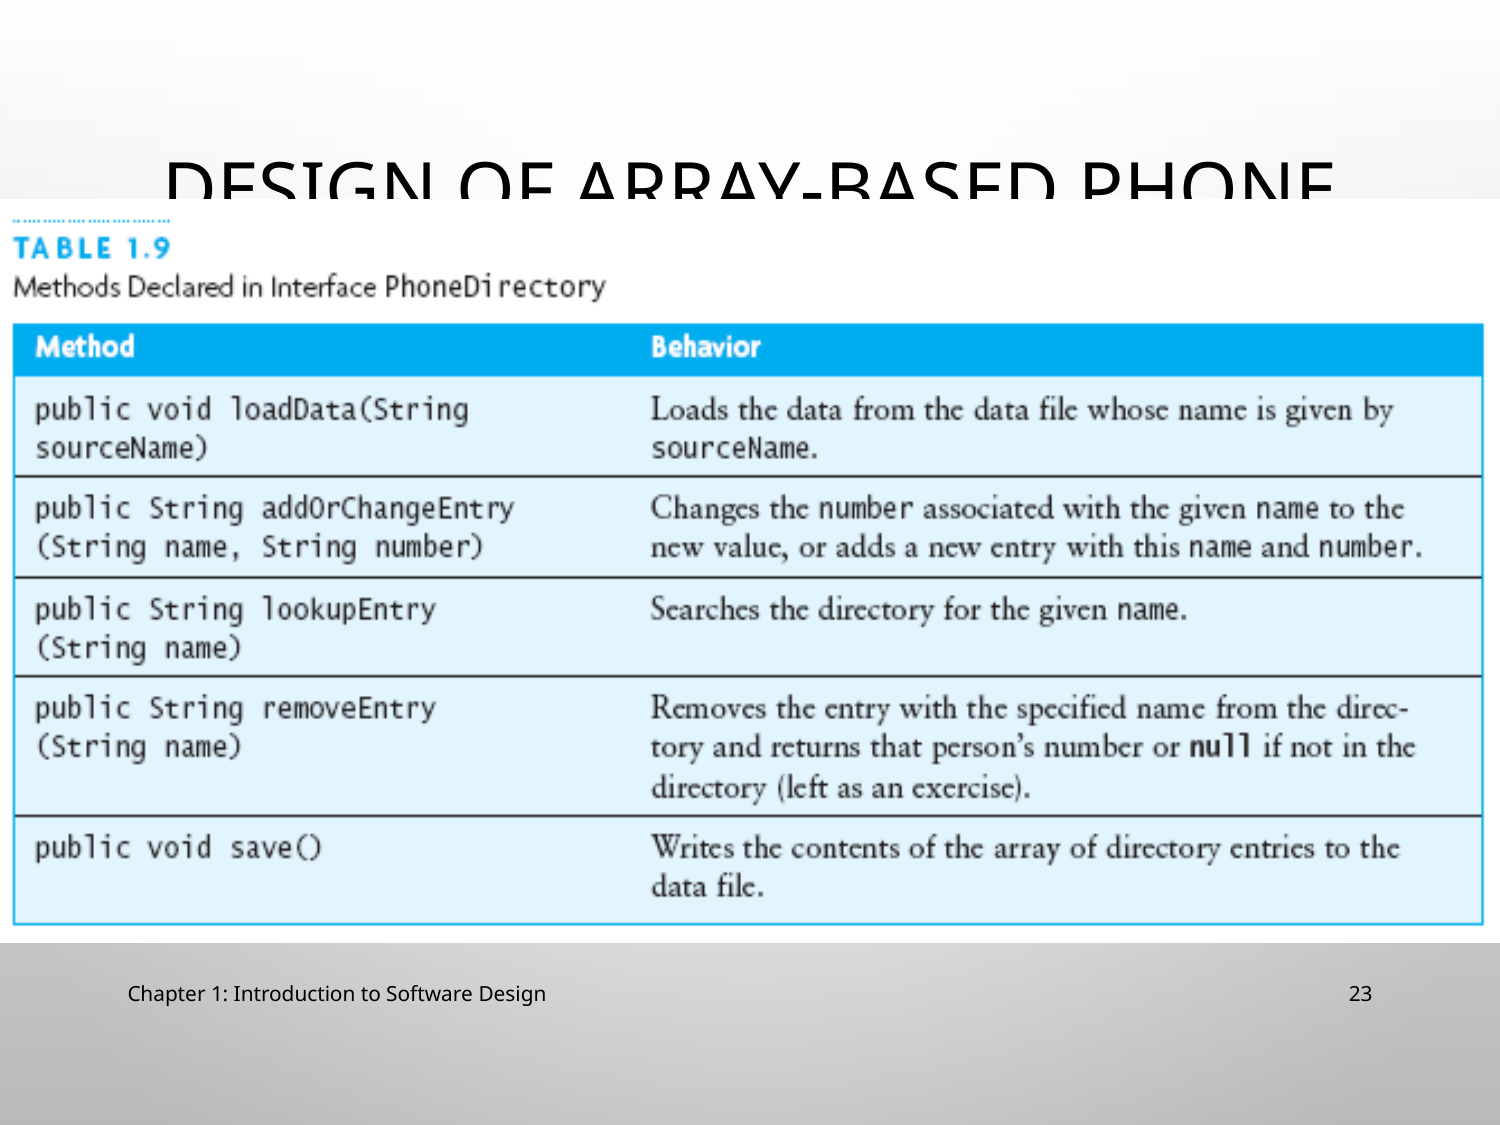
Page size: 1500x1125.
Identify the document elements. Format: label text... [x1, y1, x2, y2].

title Design of Array-Based Phone Directory (4) [112, 101, 1388, 197]
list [0, 199, 1500, 943]
footer Chapter 1: Introduction to Software Design [112, 965, 934, 1025]
picture [0, 943, 1500, 1125]
picture [0, 0, 1500, 199]
slide_number 23 [1293, 965, 1388, 1025]
